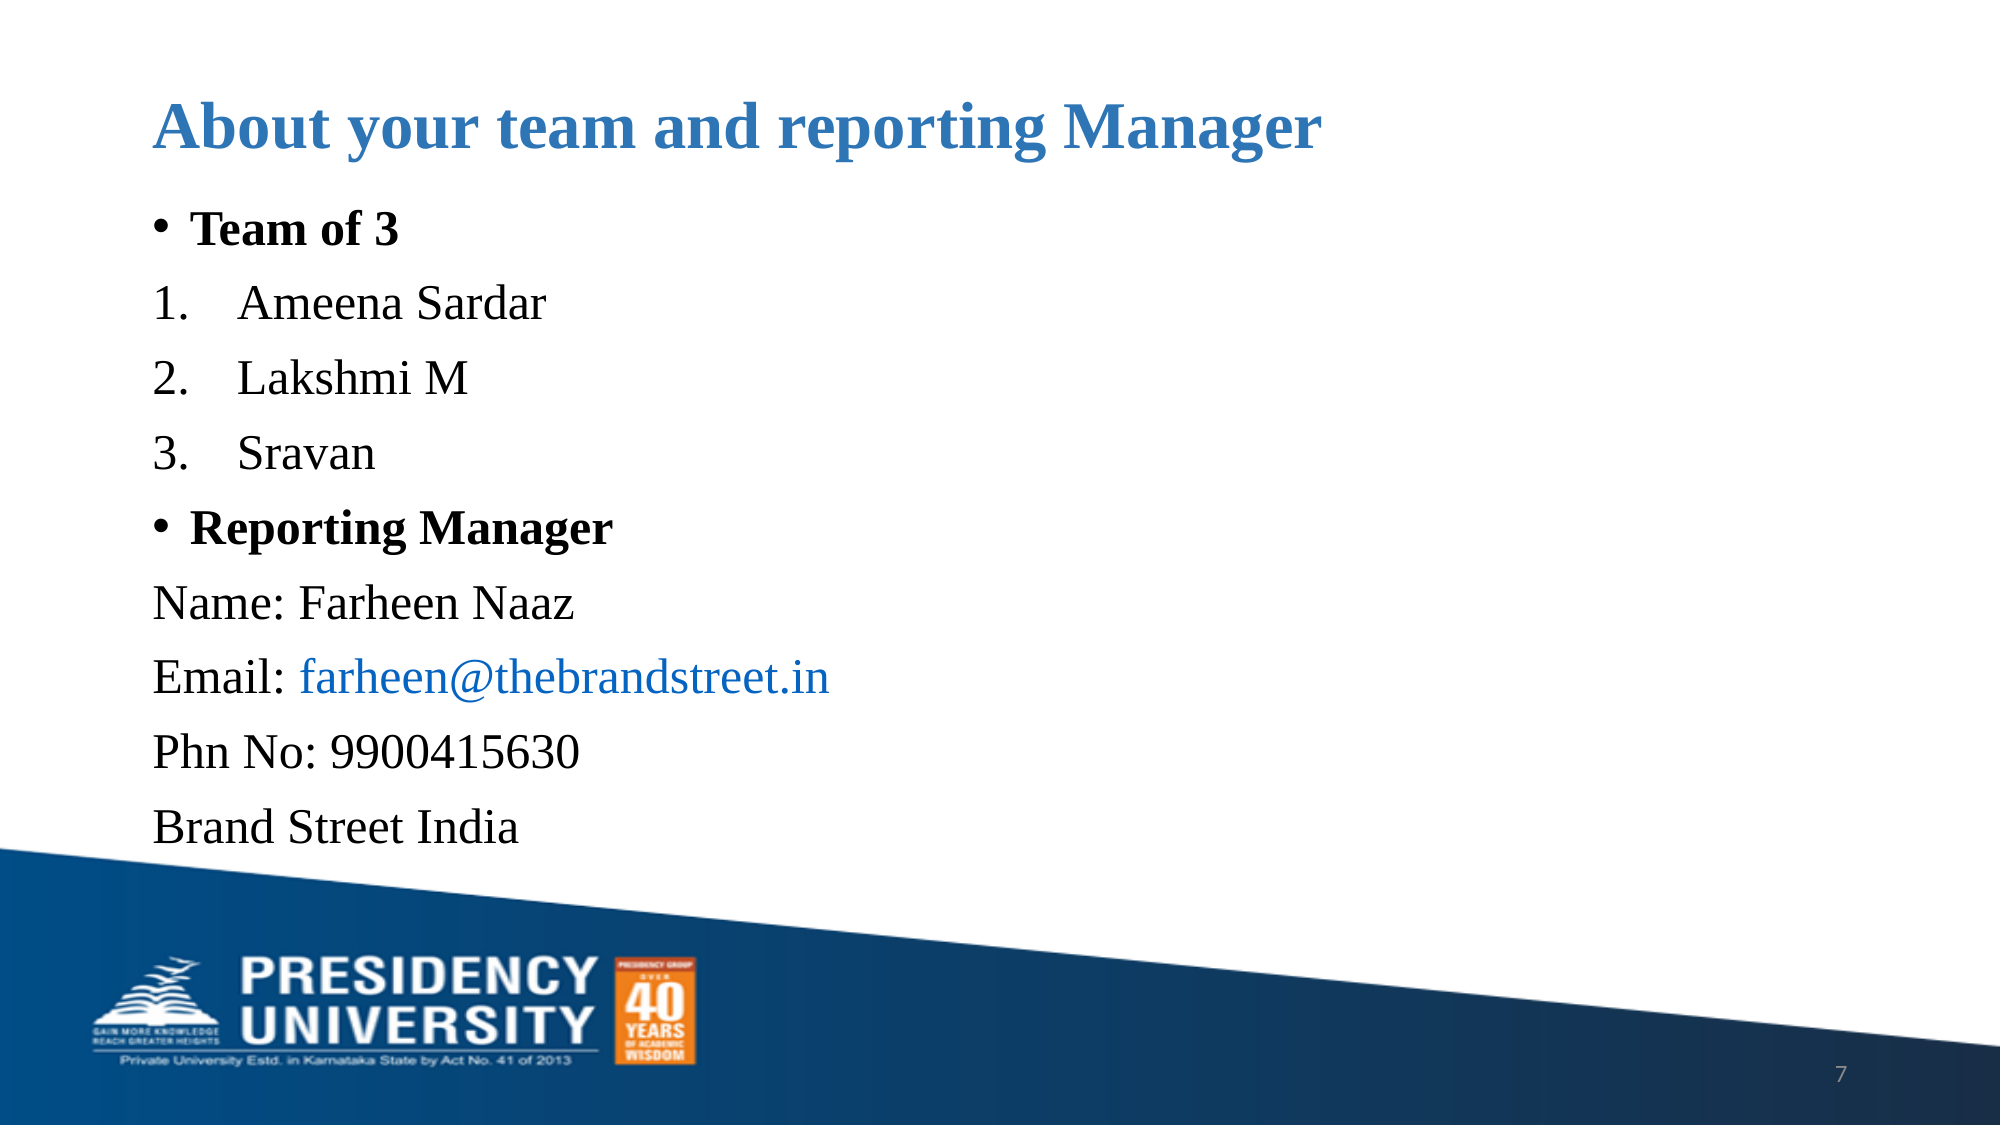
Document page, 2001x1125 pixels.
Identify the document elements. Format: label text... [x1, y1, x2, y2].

picture [0, 845, 2000, 1125]
title About your team and reporting Manager [136, 59, 1863, 193]
list Team of 3 Ameena Sardar Lakshmi M Sravan Reporting Manager Name: Farheen Naaz Email: farheen@thebrandstreet.in Phn No: 9900415630 Brand Street India [136, 193, 1863, 861]
slide_number 7 [1411, 1042, 1863, 1104]
